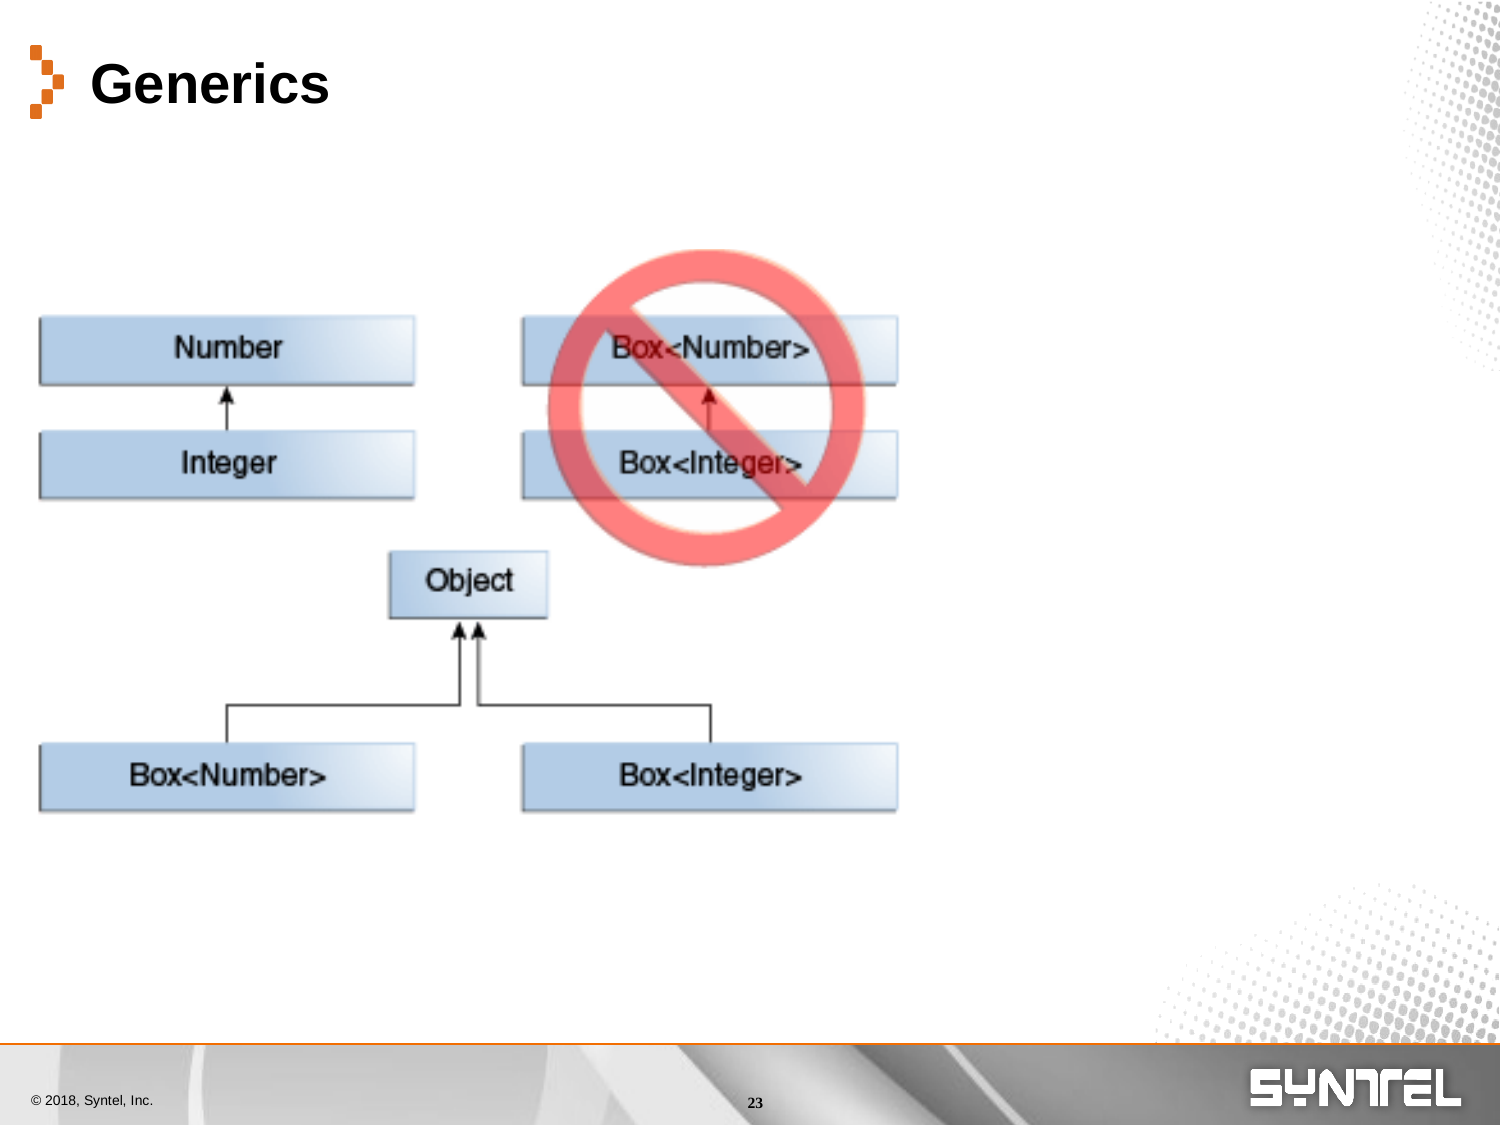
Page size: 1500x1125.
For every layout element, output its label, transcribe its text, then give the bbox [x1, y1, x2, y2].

picture [1250, 1069, 1462, 1112]
title Generics [90, 28, 1462, 135]
picture [37, 249, 902, 826]
picture [30, 45, 64, 119]
